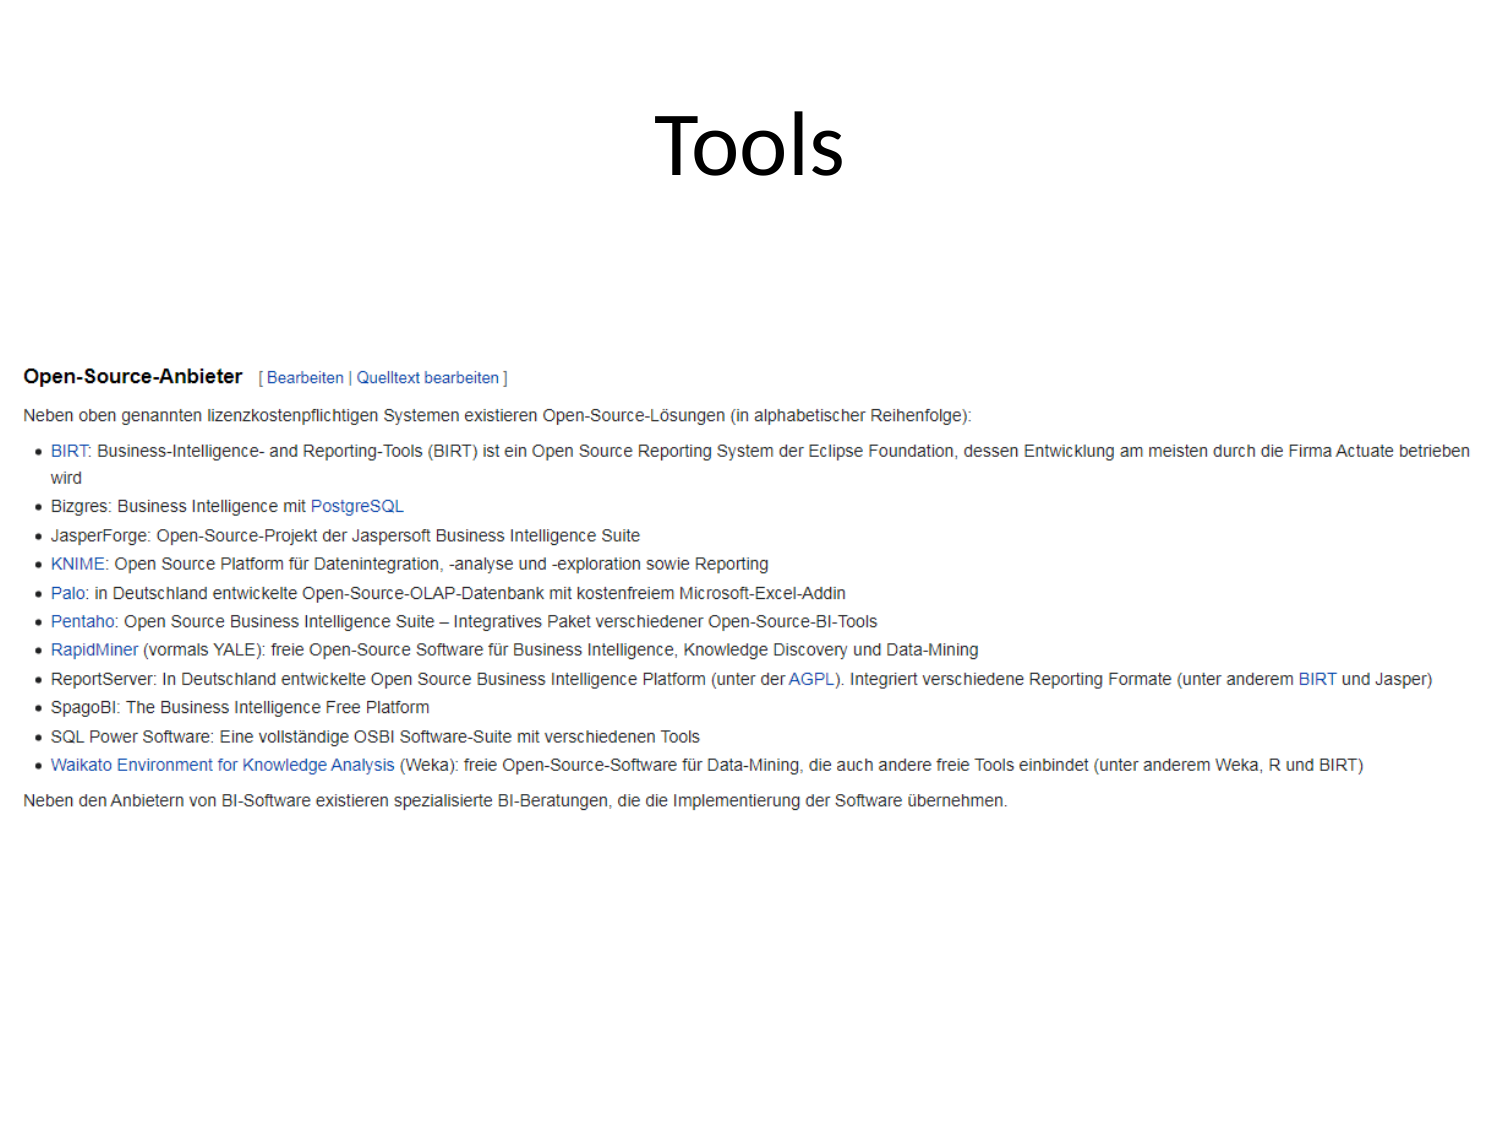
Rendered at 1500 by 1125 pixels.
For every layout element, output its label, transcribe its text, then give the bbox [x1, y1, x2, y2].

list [0, 349, 1500, 821]
title Tools [75, 45, 1425, 233]
